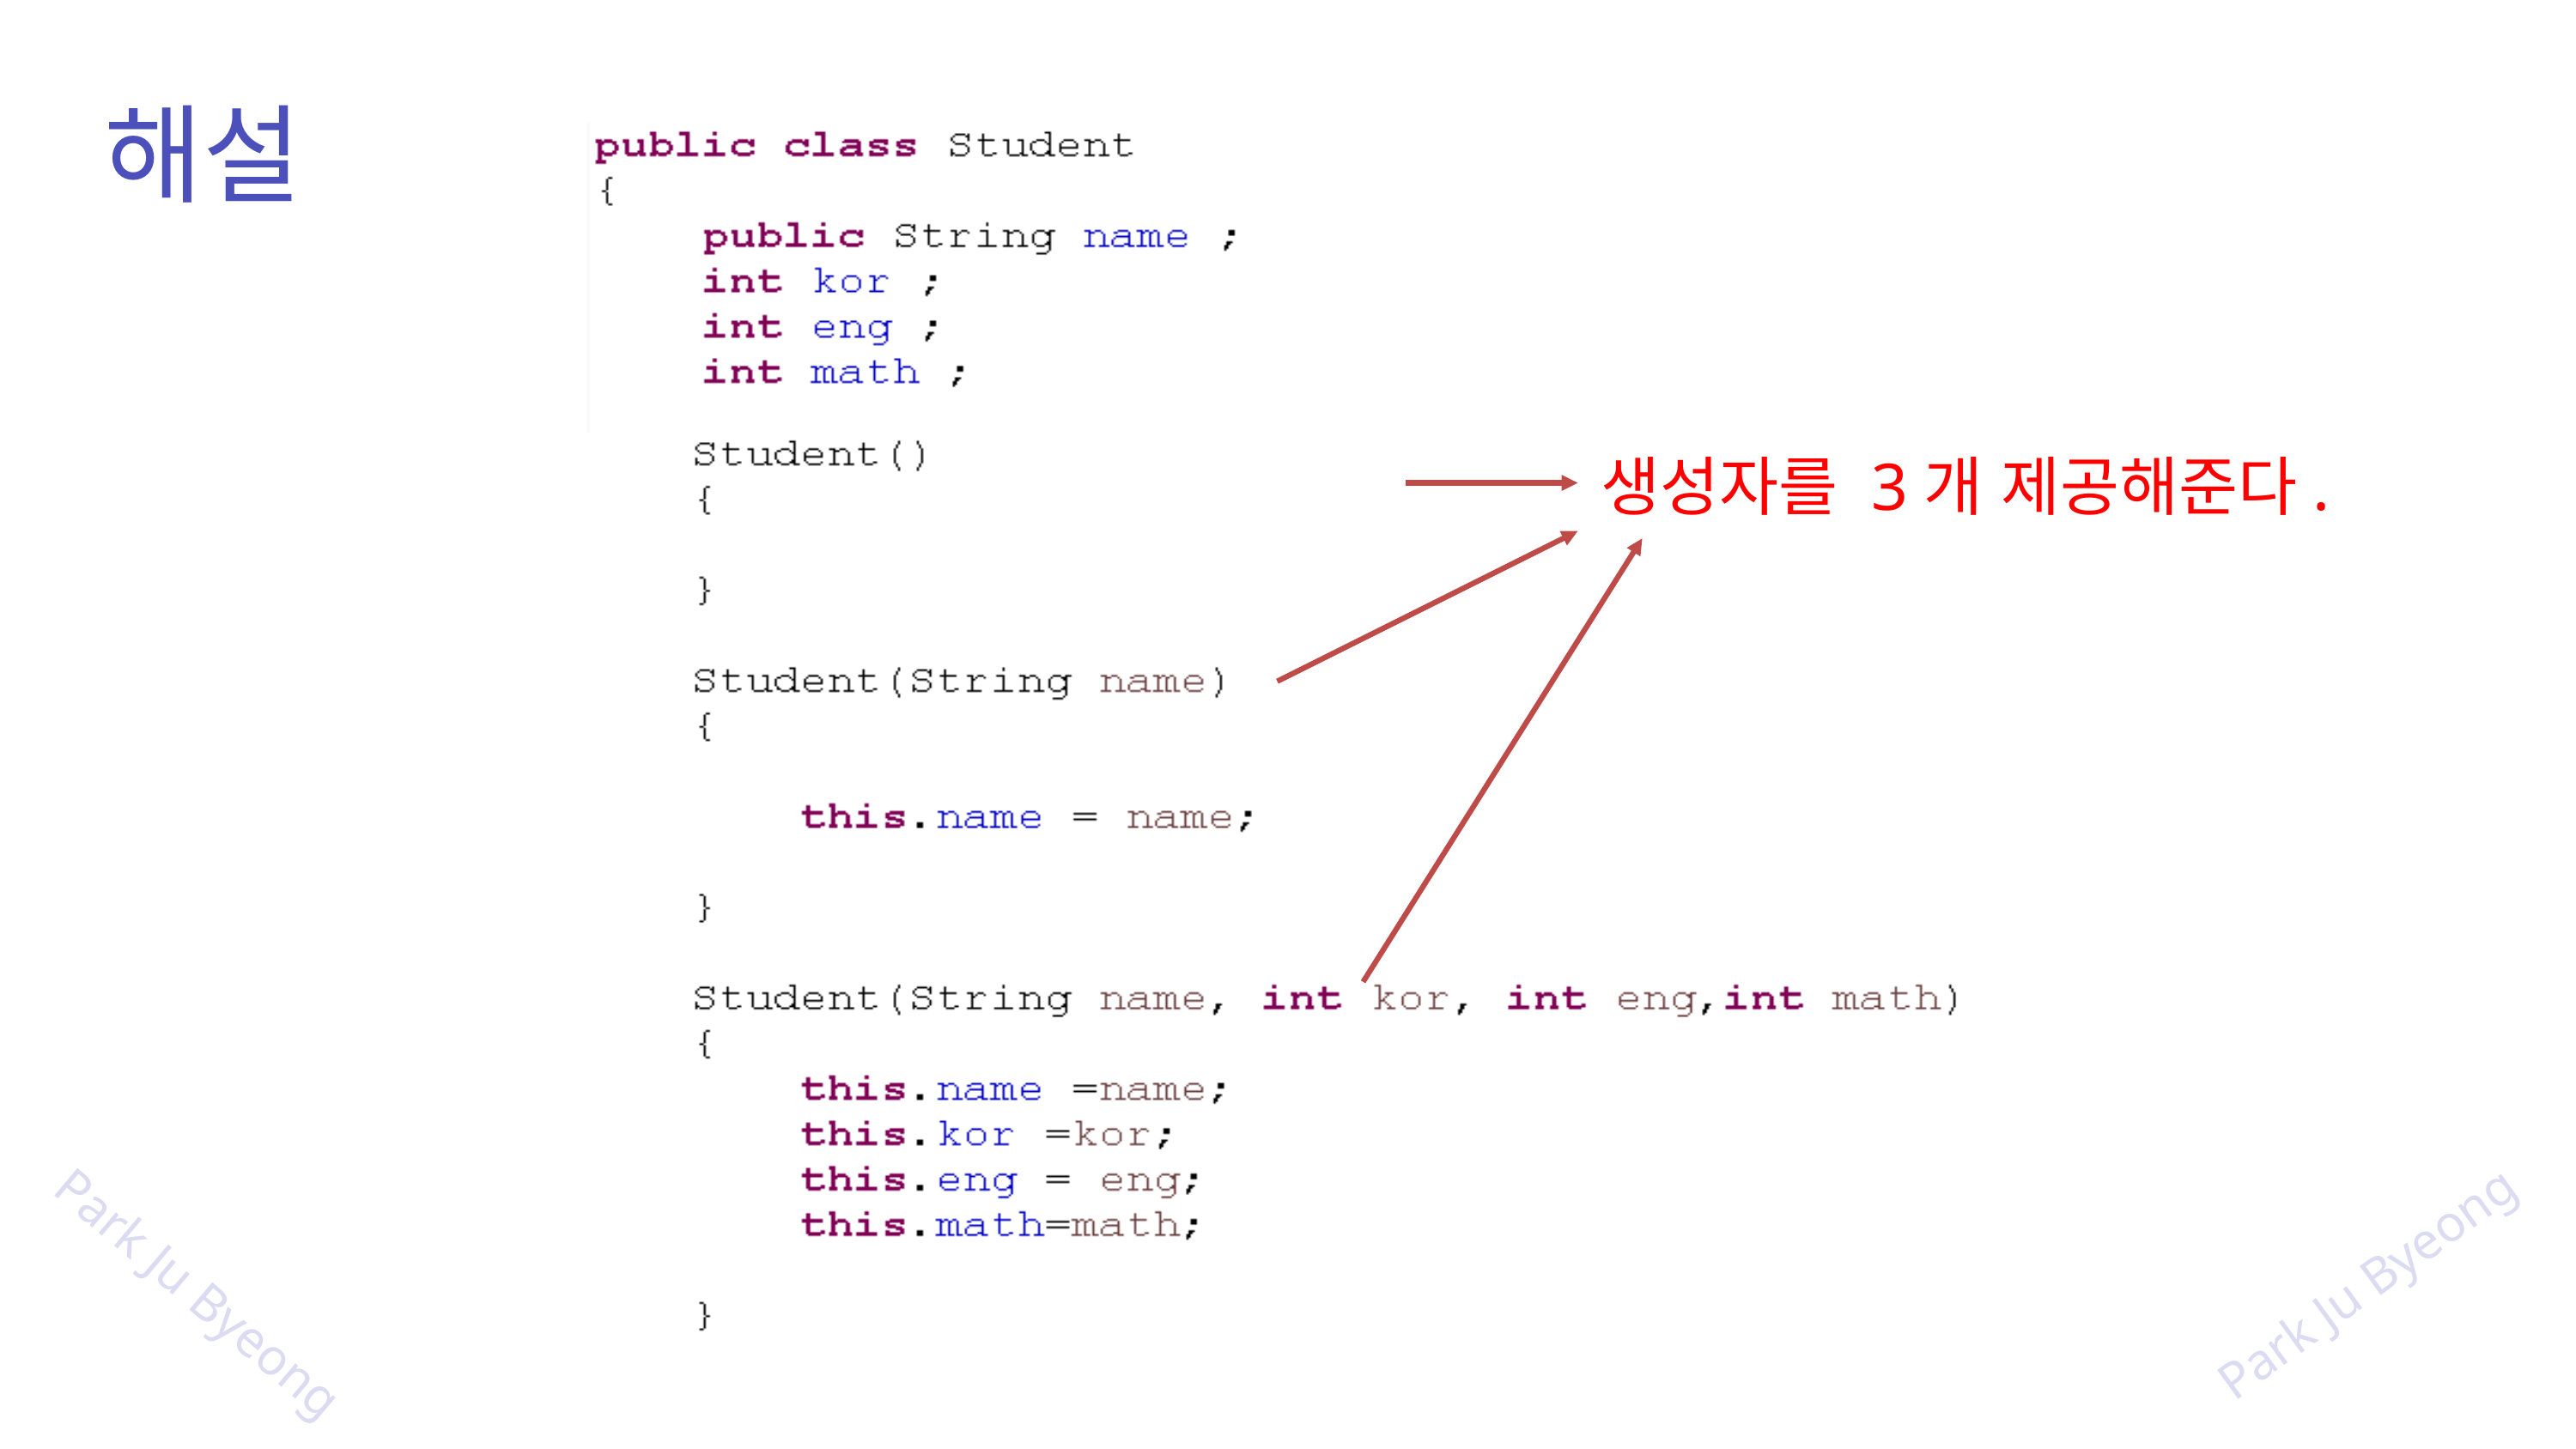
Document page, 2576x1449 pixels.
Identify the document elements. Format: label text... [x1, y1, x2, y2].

text_box 생성자를 3개 제공해준다. [1979, 440, 2490, 530]
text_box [1277, 530, 1578, 682]
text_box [1363, 538, 1643, 983]
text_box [579, 123, 1976, 1337]
text_box 해설 [91, 80, 315, 222]
